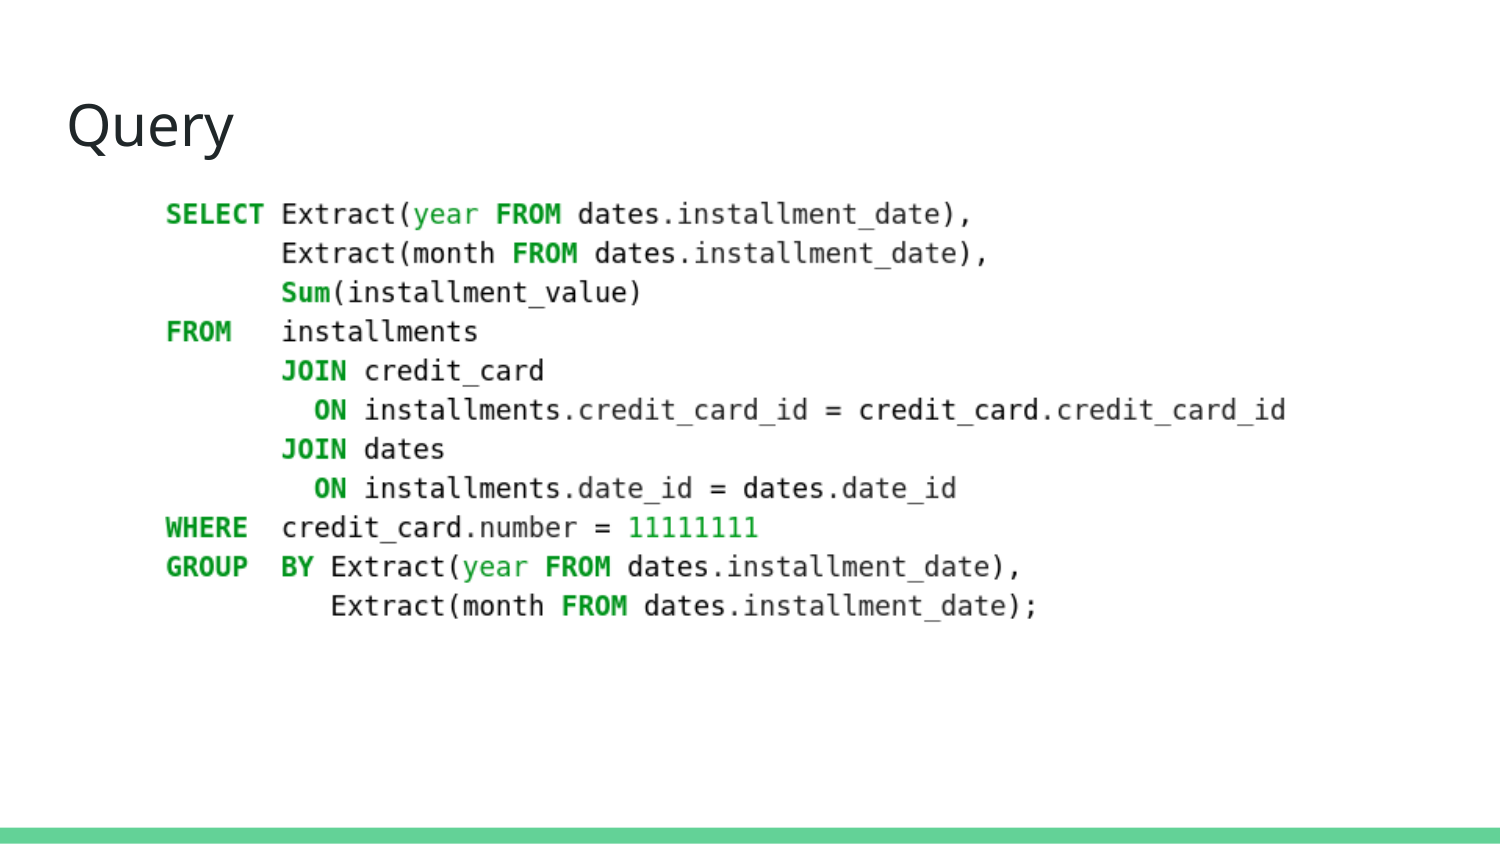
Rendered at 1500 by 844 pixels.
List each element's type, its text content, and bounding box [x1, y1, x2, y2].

picture [139, 188, 1361, 655]
title Query [51, 72, 1449, 167]
